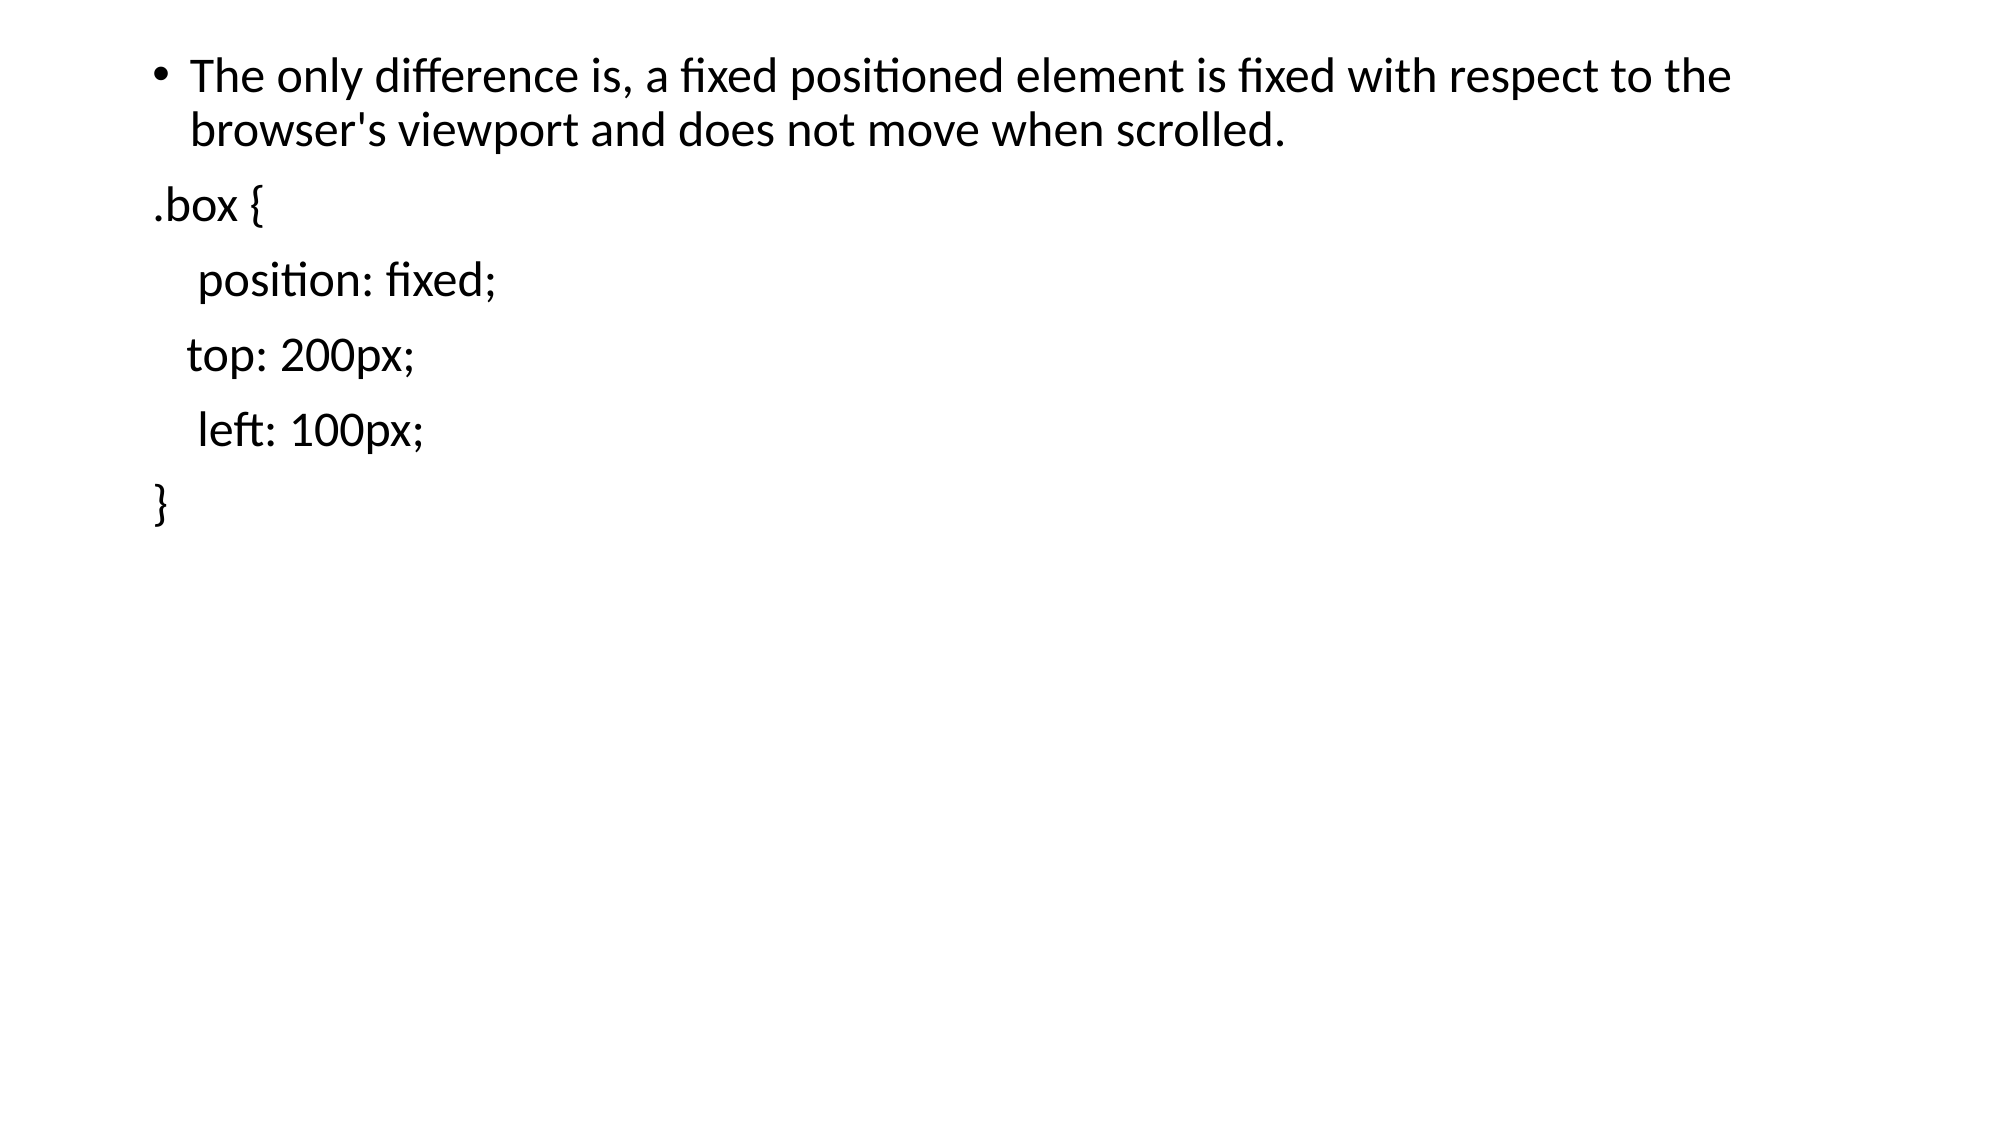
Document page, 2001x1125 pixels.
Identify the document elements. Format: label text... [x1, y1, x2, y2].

list The only difference is, a fixed positioned element is fixed with respect to the browser's viewport and does not move when scrolled. .box { position: fixed; top: 200px; left: 100px; } [137, 42, 1863, 1093]
